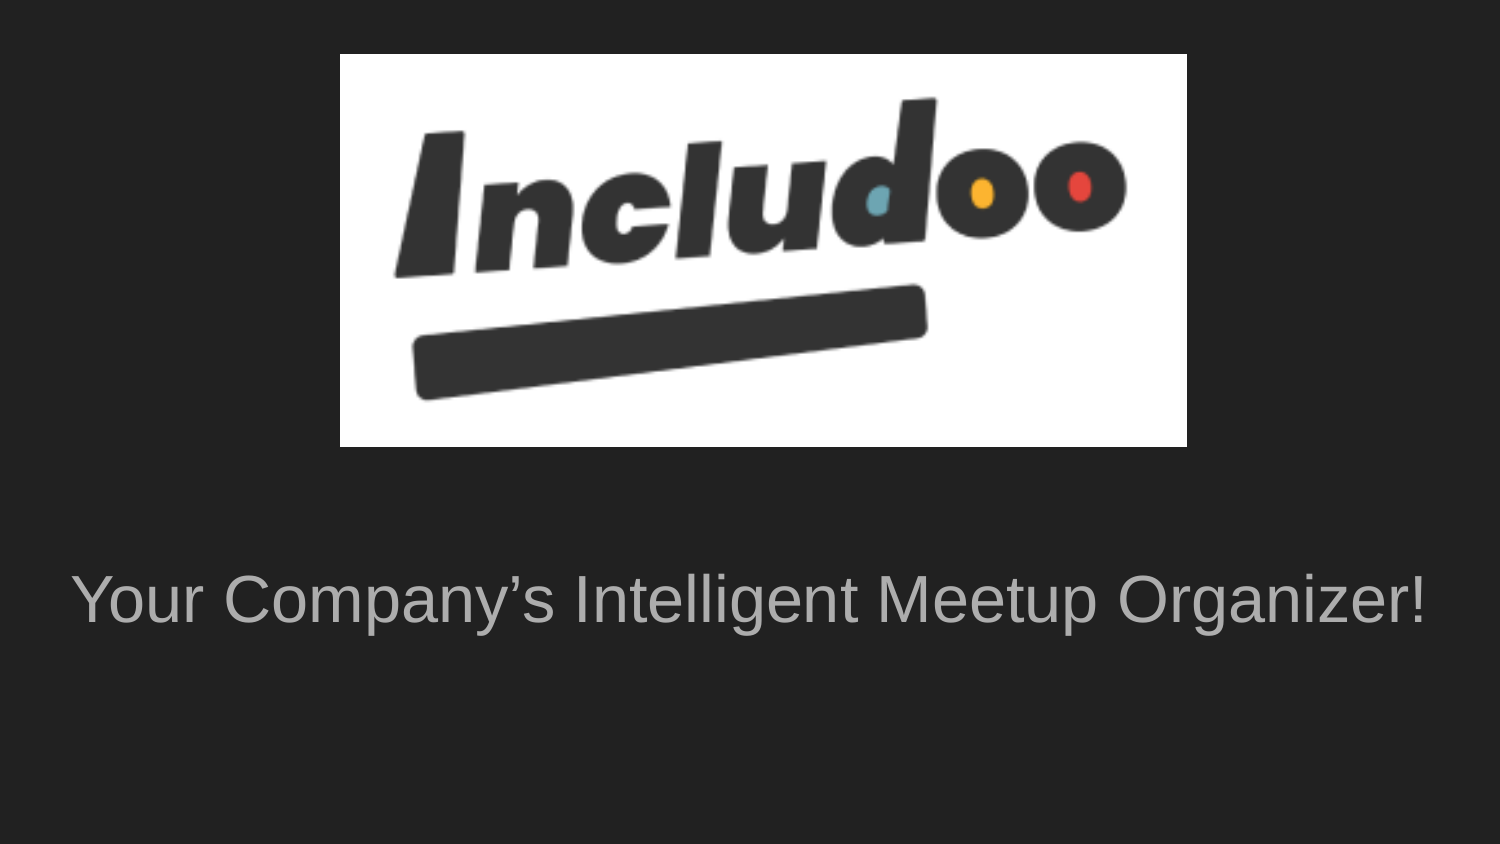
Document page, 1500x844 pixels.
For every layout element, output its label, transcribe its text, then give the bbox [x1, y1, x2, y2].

picture [340, 54, 1187, 447]
subtitle Your Company’s Intelligent Meetup Organizer! [51, 540, 1449, 716]
